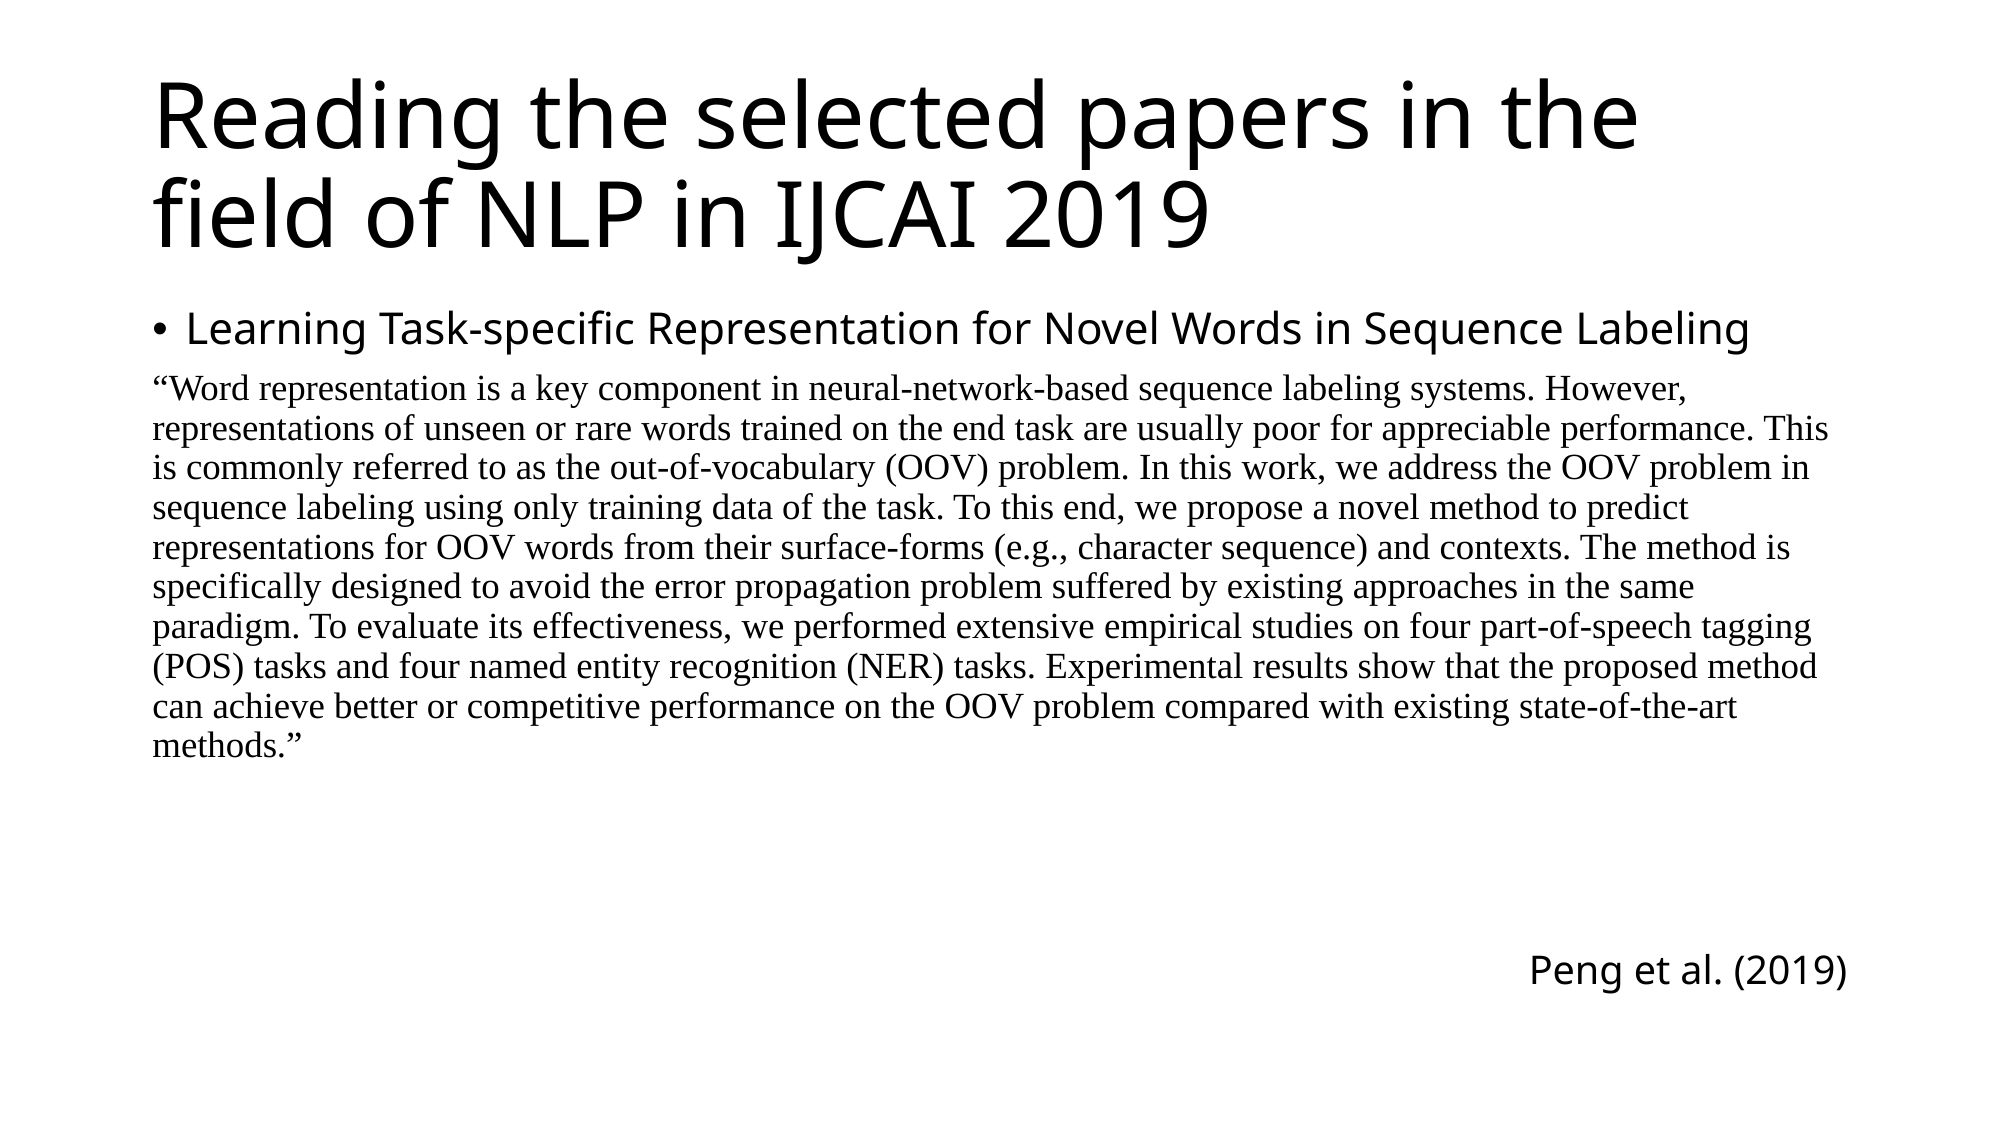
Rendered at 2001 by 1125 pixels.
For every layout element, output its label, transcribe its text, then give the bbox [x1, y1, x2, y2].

title Reading the selected papers in the field of NLP in IJCAI 2019 [137, 59, 1863, 278]
list Learning Task-specific Representation for Novel Words in Sequence Labeling “Word representation is a key component in neural-network-based sequence labeling systems. However, representations of unseen or rare words trained on the end task are usually poor for appreciable performance. This is commonly referred to as the out-of-vocabulary (OOV) problem. In this work, we address the OOV problem in sequence labeling using only training data of the task. To this end, we propose a novel method to predict representations for OOV words from their surface-forms (e.g., character sequence) and contexts. The method is specifically designed to avoid the error propagation problem suffered by existing approaches in the same paradigm. To evaluate its effectiveness, we performed extensive empirical studies on four part-of-speech tagging (POS) tasks and four named entity recognition (NER) tasks. Experimental results show that the proposed method can achieve better or competitive performance on the OOV problem compared with existing state-of-the-art methods.” Peng et al. (2019) [137, 299, 1863, 1014]
